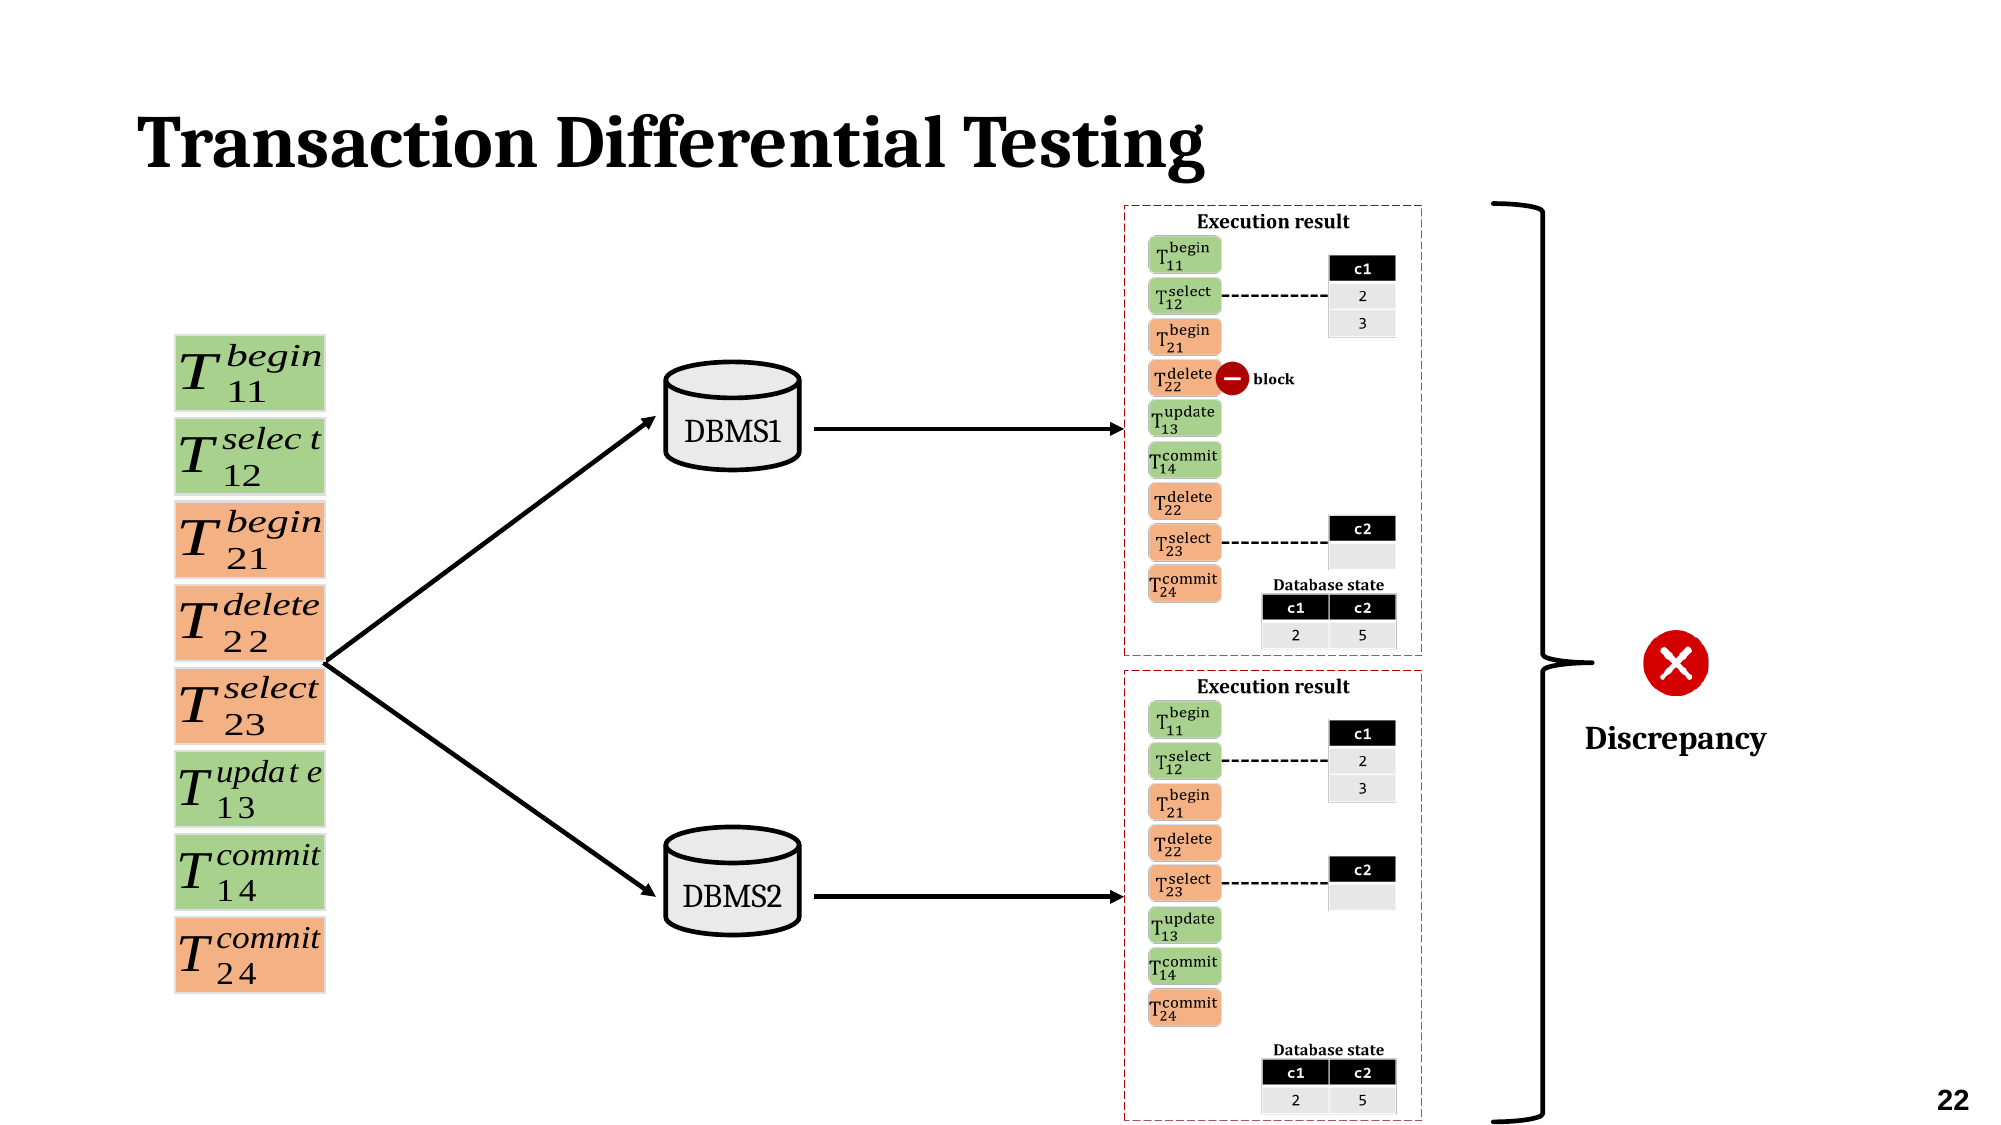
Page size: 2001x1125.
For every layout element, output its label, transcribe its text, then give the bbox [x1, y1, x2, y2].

picture [1642, 629, 1711, 696]
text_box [328, 662, 657, 898]
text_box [655, 826, 810, 936]
text_box [1492, 202, 1594, 1123]
text_box Discrepancy [1570, 708, 1783, 764]
title Transaction Differential Testing [122, 50, 1900, 191]
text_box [328, 415, 657, 662]
picture [1123, 666, 1422, 1121]
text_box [175, 335, 324, 993]
picture [0, 190, 1916, 656]
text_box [655, 361, 810, 471]
